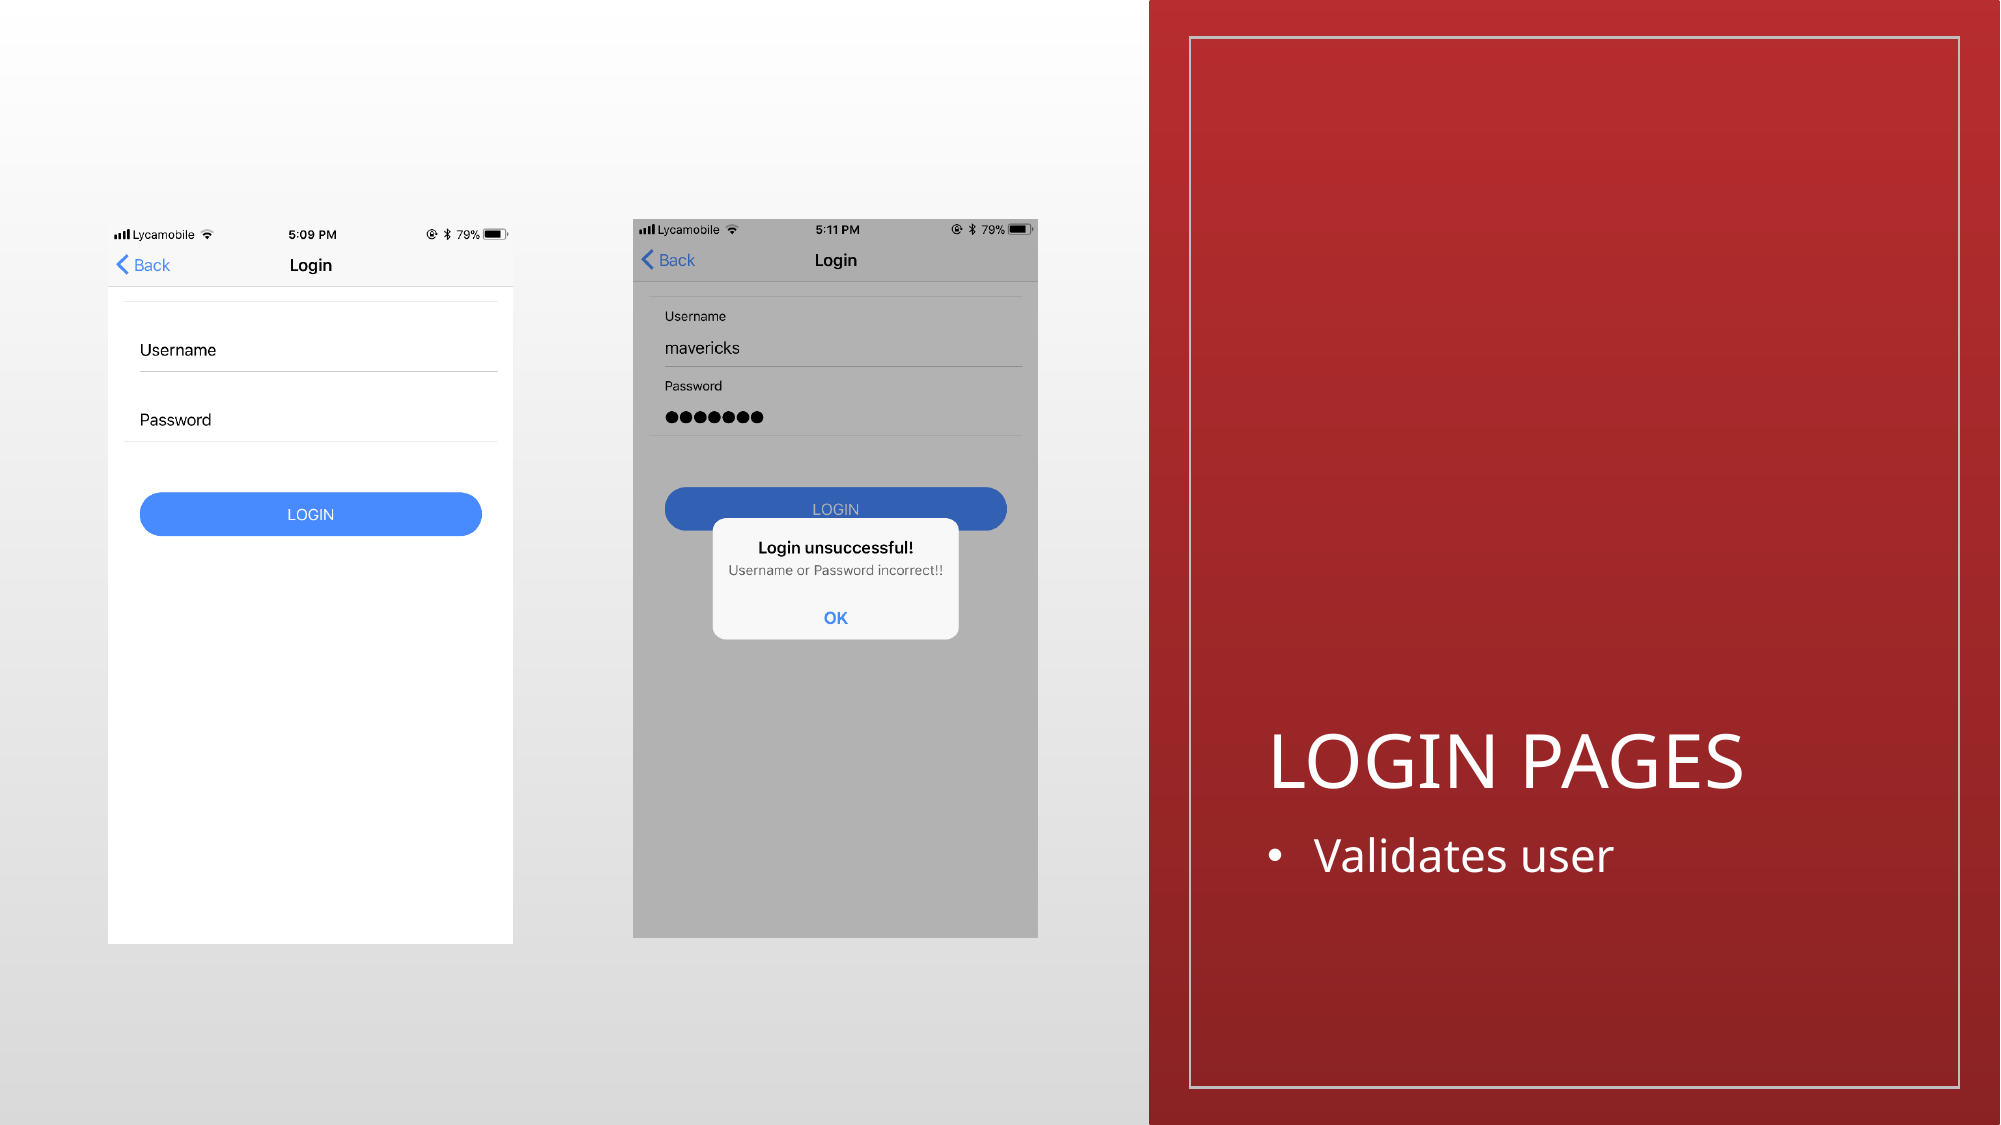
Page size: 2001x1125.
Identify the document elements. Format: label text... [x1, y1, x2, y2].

title LOGIN PAGES [1252, 525, 1898, 813]
picture [633, 219, 1038, 938]
picture [108, 224, 513, 944]
list Validates user [1252, 825, 1898, 1050]
